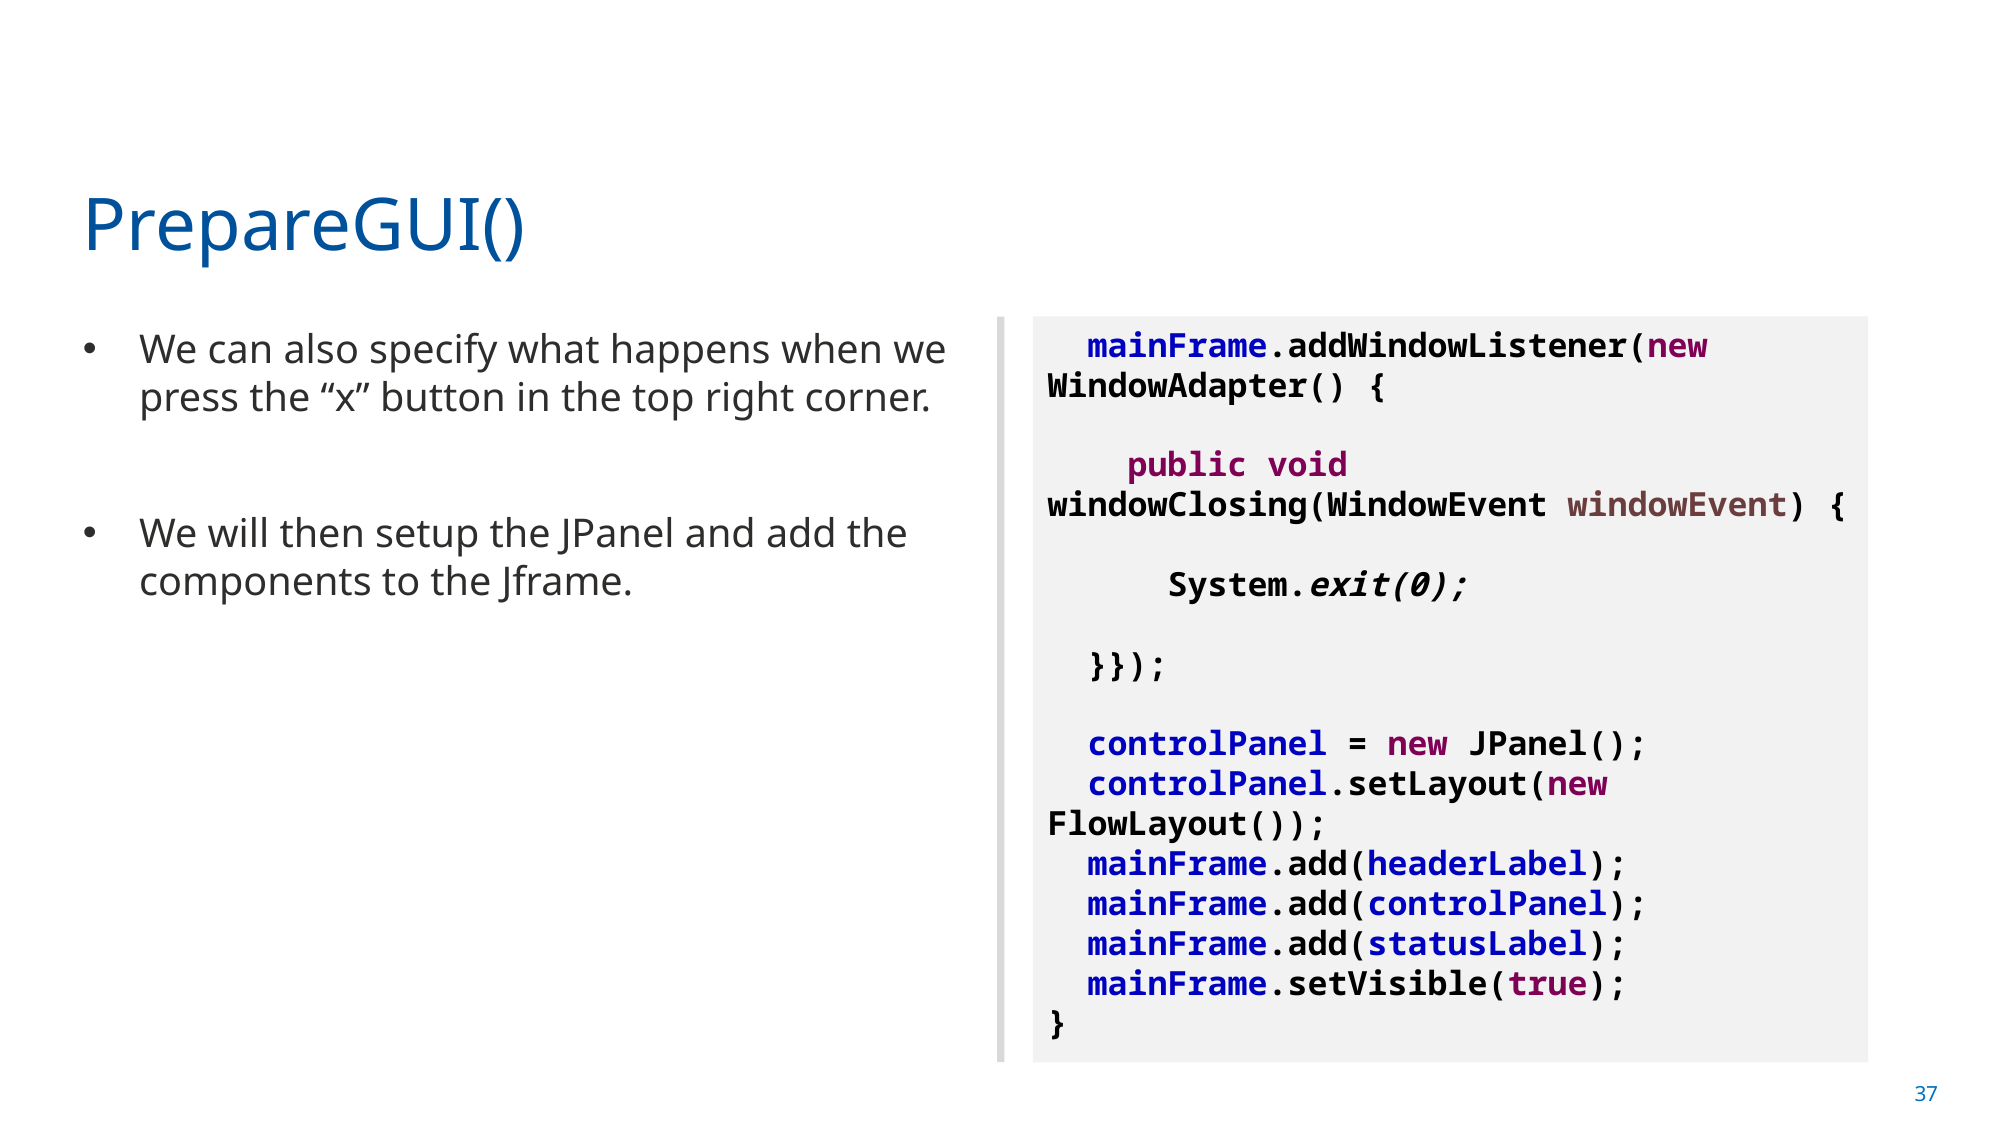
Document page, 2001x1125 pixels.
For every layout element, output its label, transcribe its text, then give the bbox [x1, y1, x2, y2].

list We can also specify what happens when we press the “x” button in the top right corner. We will then setup the JPanel and add the components to the Jframe. [67, 316, 984, 1063]
title PrepareGUI() [67, 170, 1565, 273]
text_box mainFrame.addWindowListener(new WindowAdapter() { public void windowClosing(WindowEvent windowEvent) { System.exit(0); }}); controlPanel = new JPanel(); controlPanel.setLayout(new FlowLayout()); mainFrame.add(headerLabel); mainFrame.add(controlPanel); mainFrame.add(statusLabel); mainFrame.setVisible(true); } [1032, 316, 1869, 1063]
